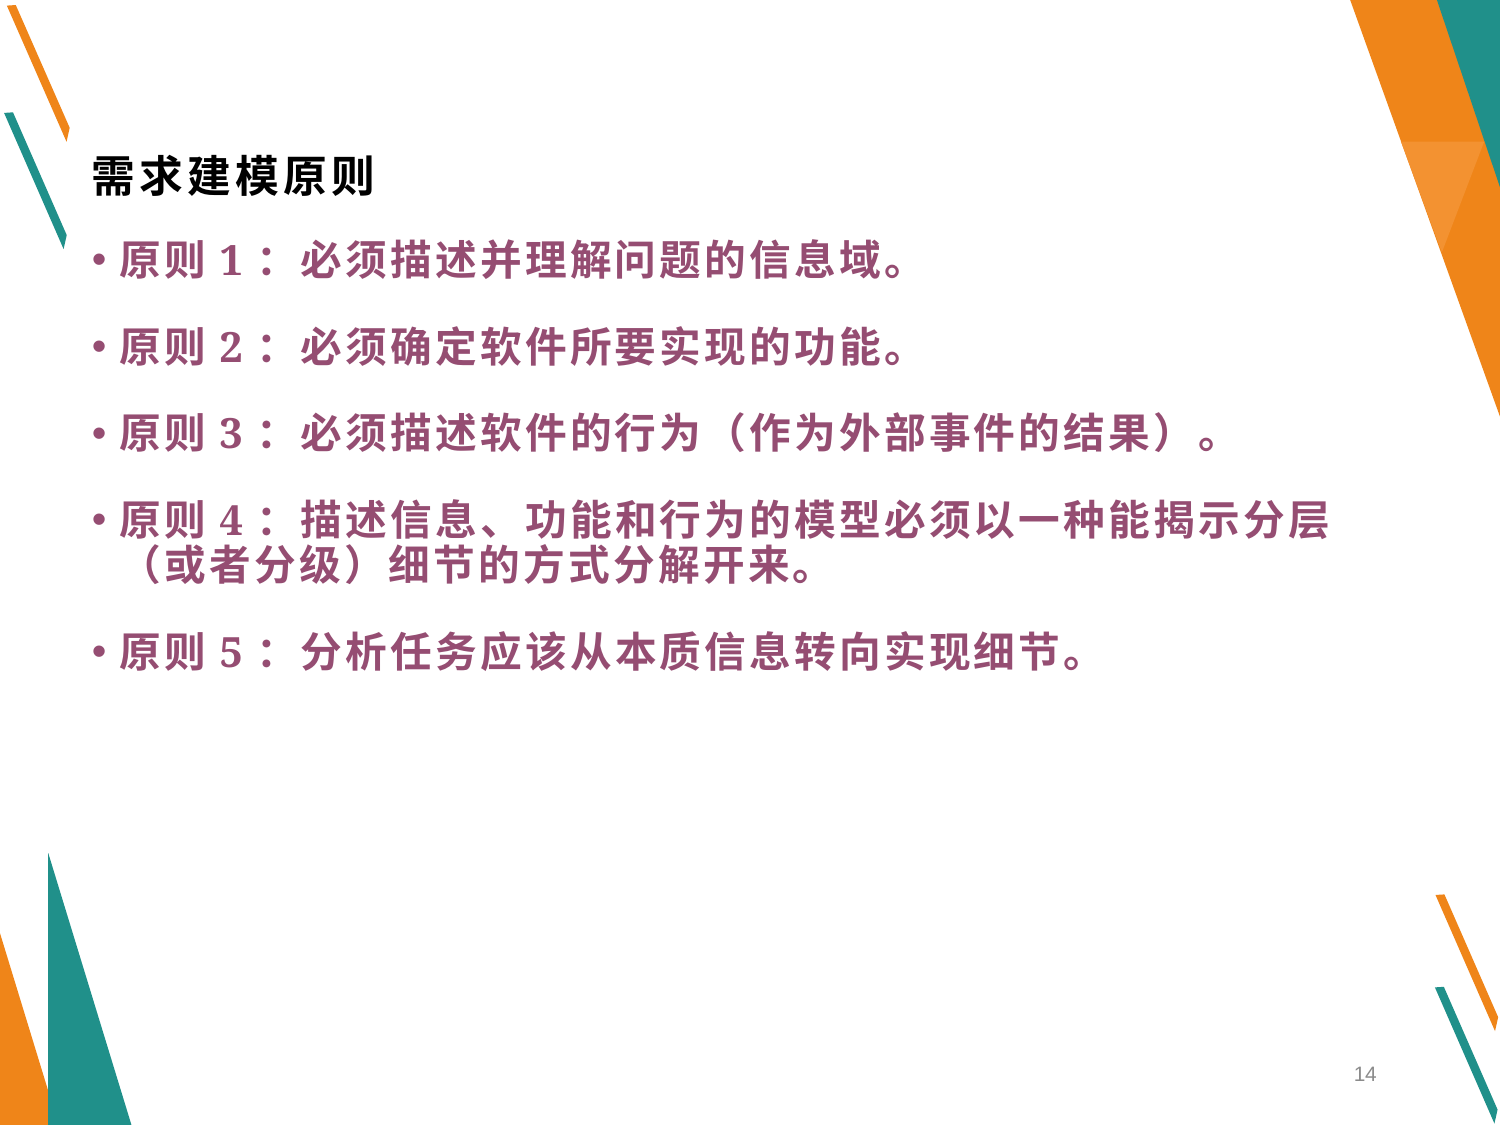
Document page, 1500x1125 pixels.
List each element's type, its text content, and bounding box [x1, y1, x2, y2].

list 原则1：必须描述并理解问题的信息域。 原则2：必须确定软件所要实现的功能。 原则3：必须描述软件的行为（作为外部事件的结果）。 原则4：描述信息、功能和行为的模型必须以一种能揭示分层（或者分级）细节的方式分解开来。 原则5：分析任务应该从本质信息转向实现细节。 [76, 231, 1424, 1035]
slide_number 14 [1059, 1041, 1392, 1094]
title 需求建模原则 [76, 66, 1424, 209]
